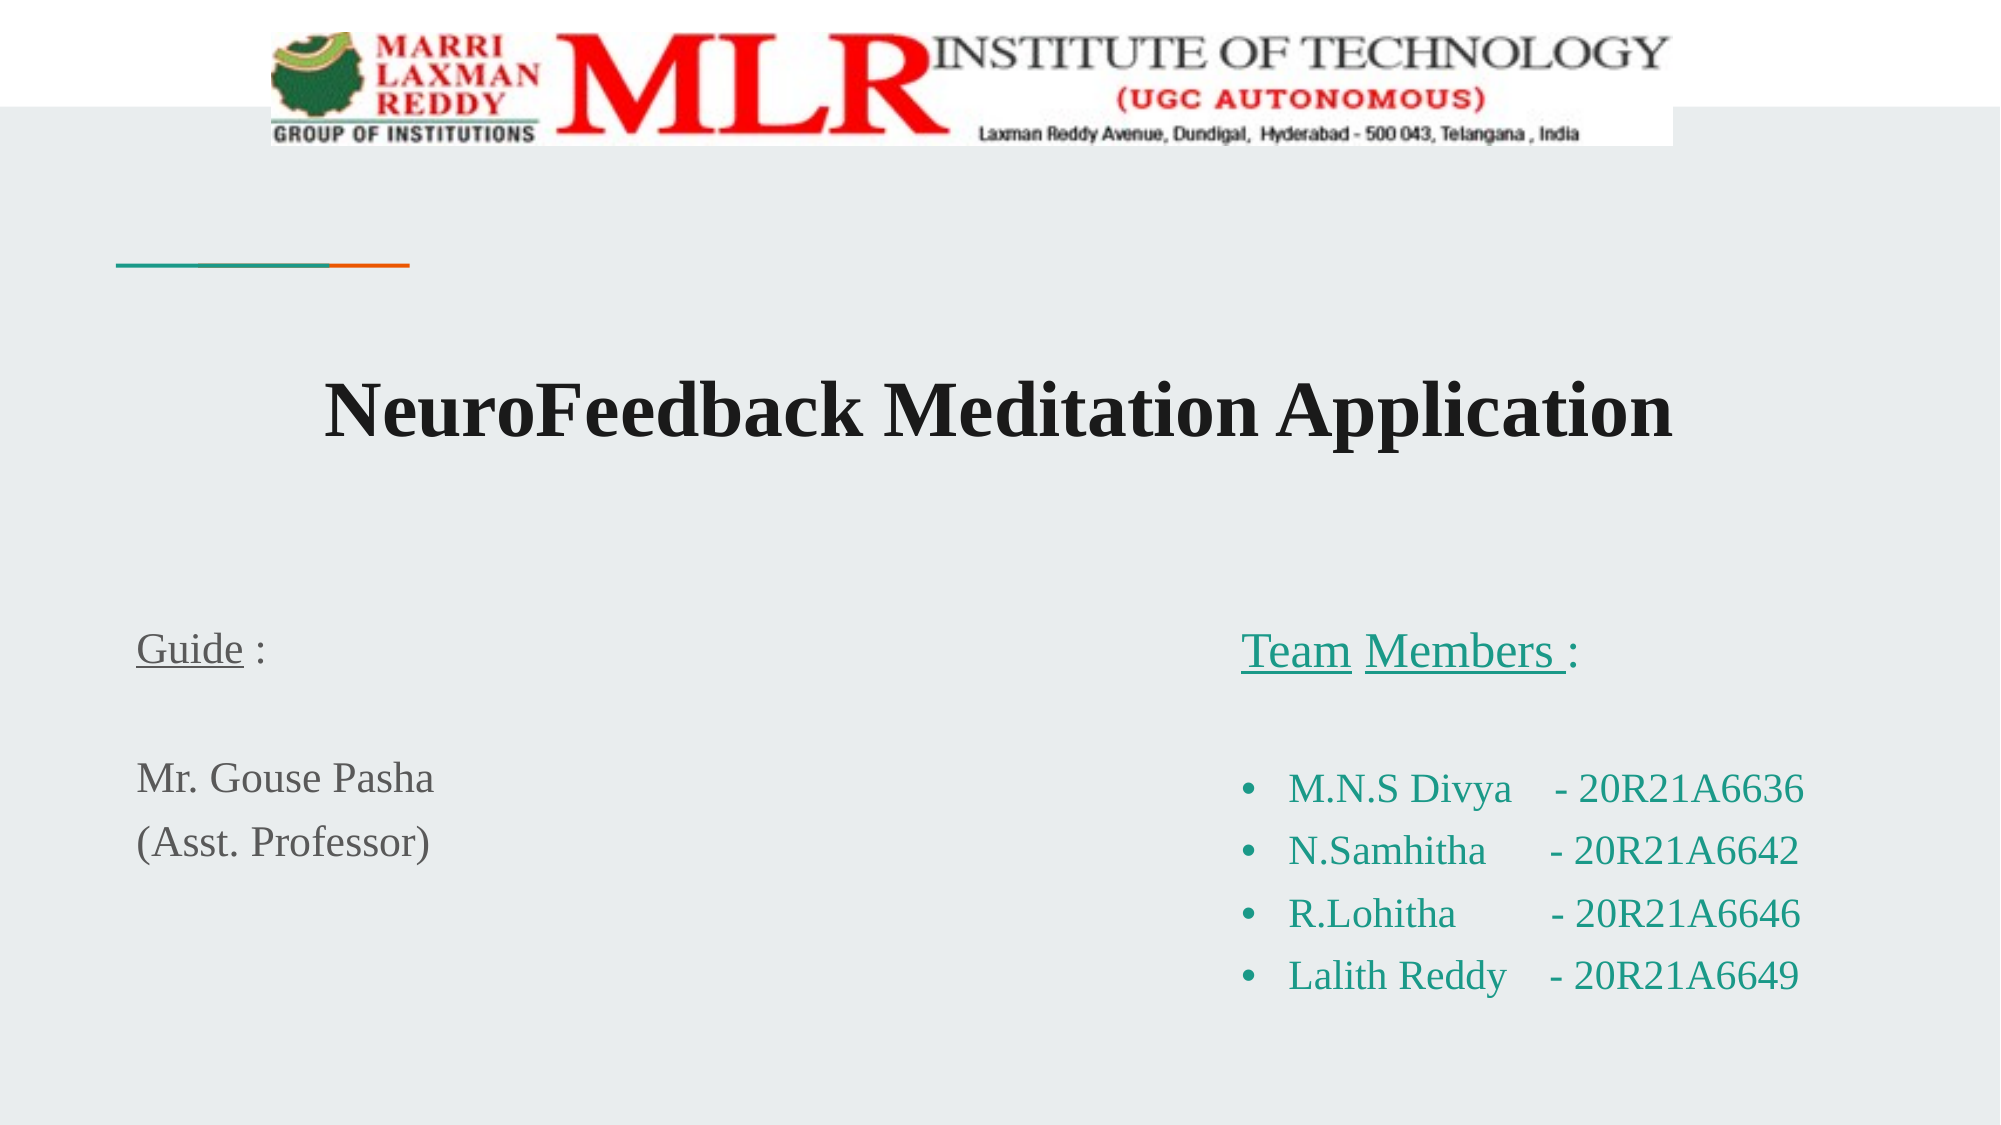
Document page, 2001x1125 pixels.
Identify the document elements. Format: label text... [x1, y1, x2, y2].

title NeuroFeedback Meditation Application [249, 306, 1750, 461]
picture [271, 32, 1673, 146]
text_box Team Members : M.N.S Divya - 20R21A6636 N.Samhitha - 20R21A6642 R.Lohitha - 20R21A6646 Lalith Reddy - 20R21A6649 [1226, 620, 2000, 1125]
subtitle Guide : Mr. Gouse Pasha (Asst. Professor) [121, 620, 506, 893]
